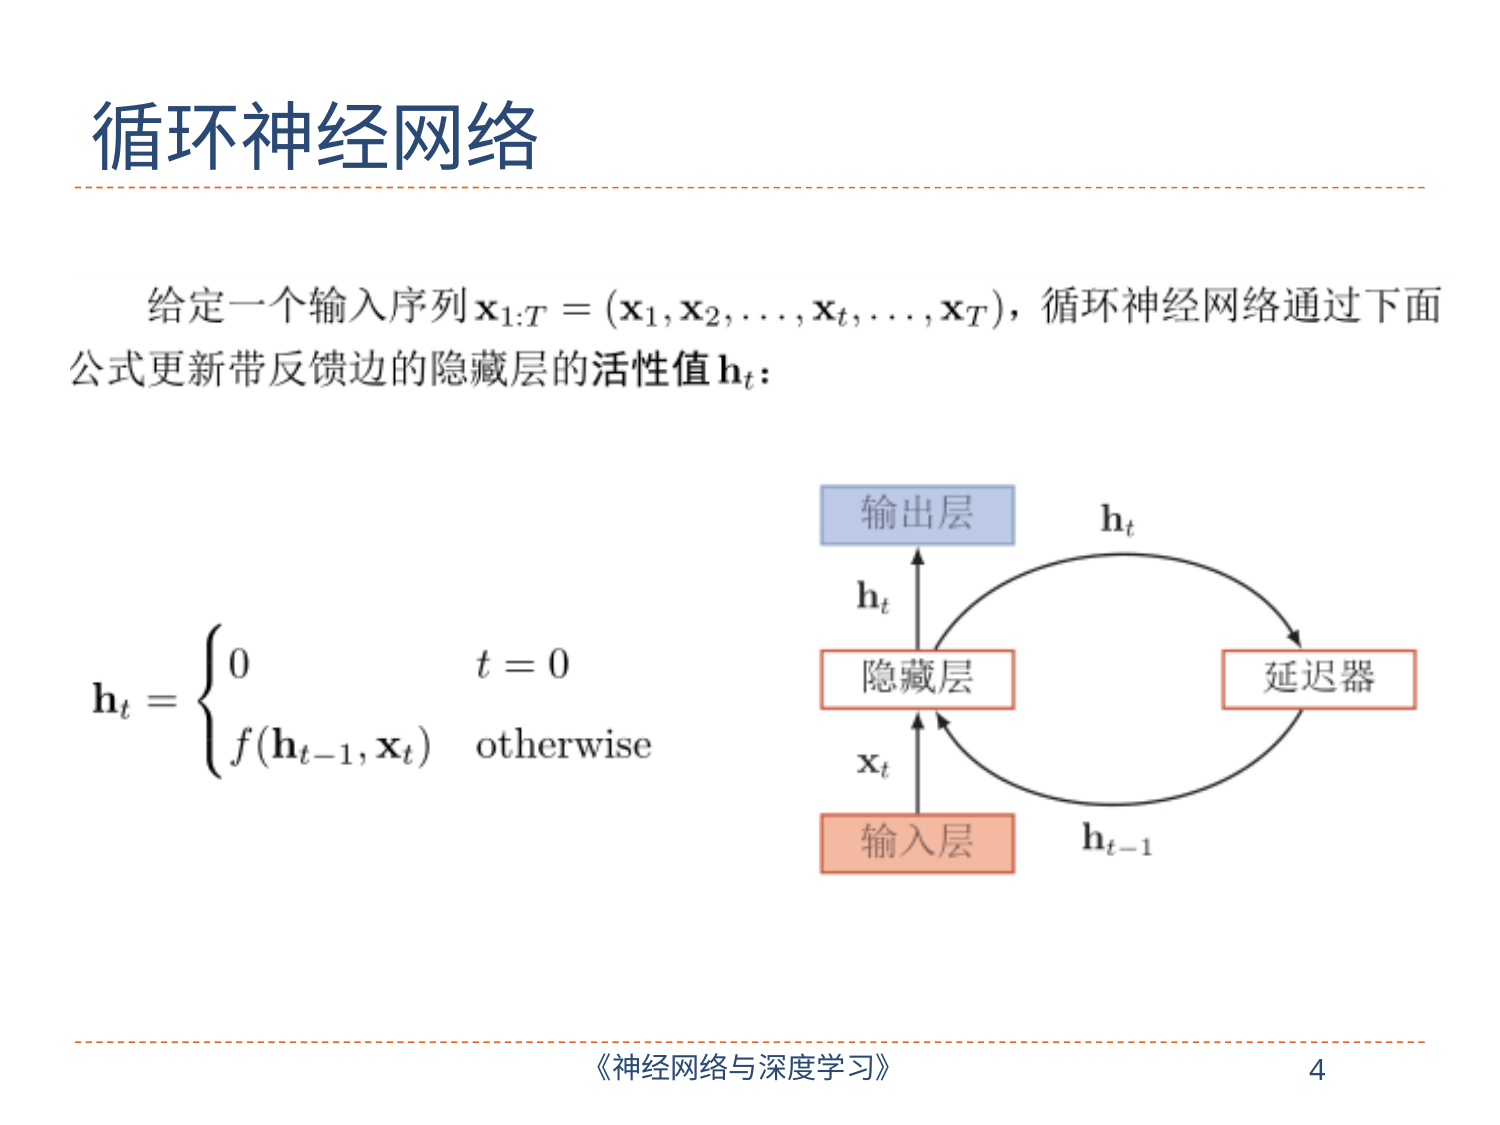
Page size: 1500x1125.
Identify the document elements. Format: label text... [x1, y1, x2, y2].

picture [70, 599, 687, 793]
picture [782, 449, 1457, 895]
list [70, 274, 1457, 413]
title 循环神经网络 [75, 24, 1425, 188]
